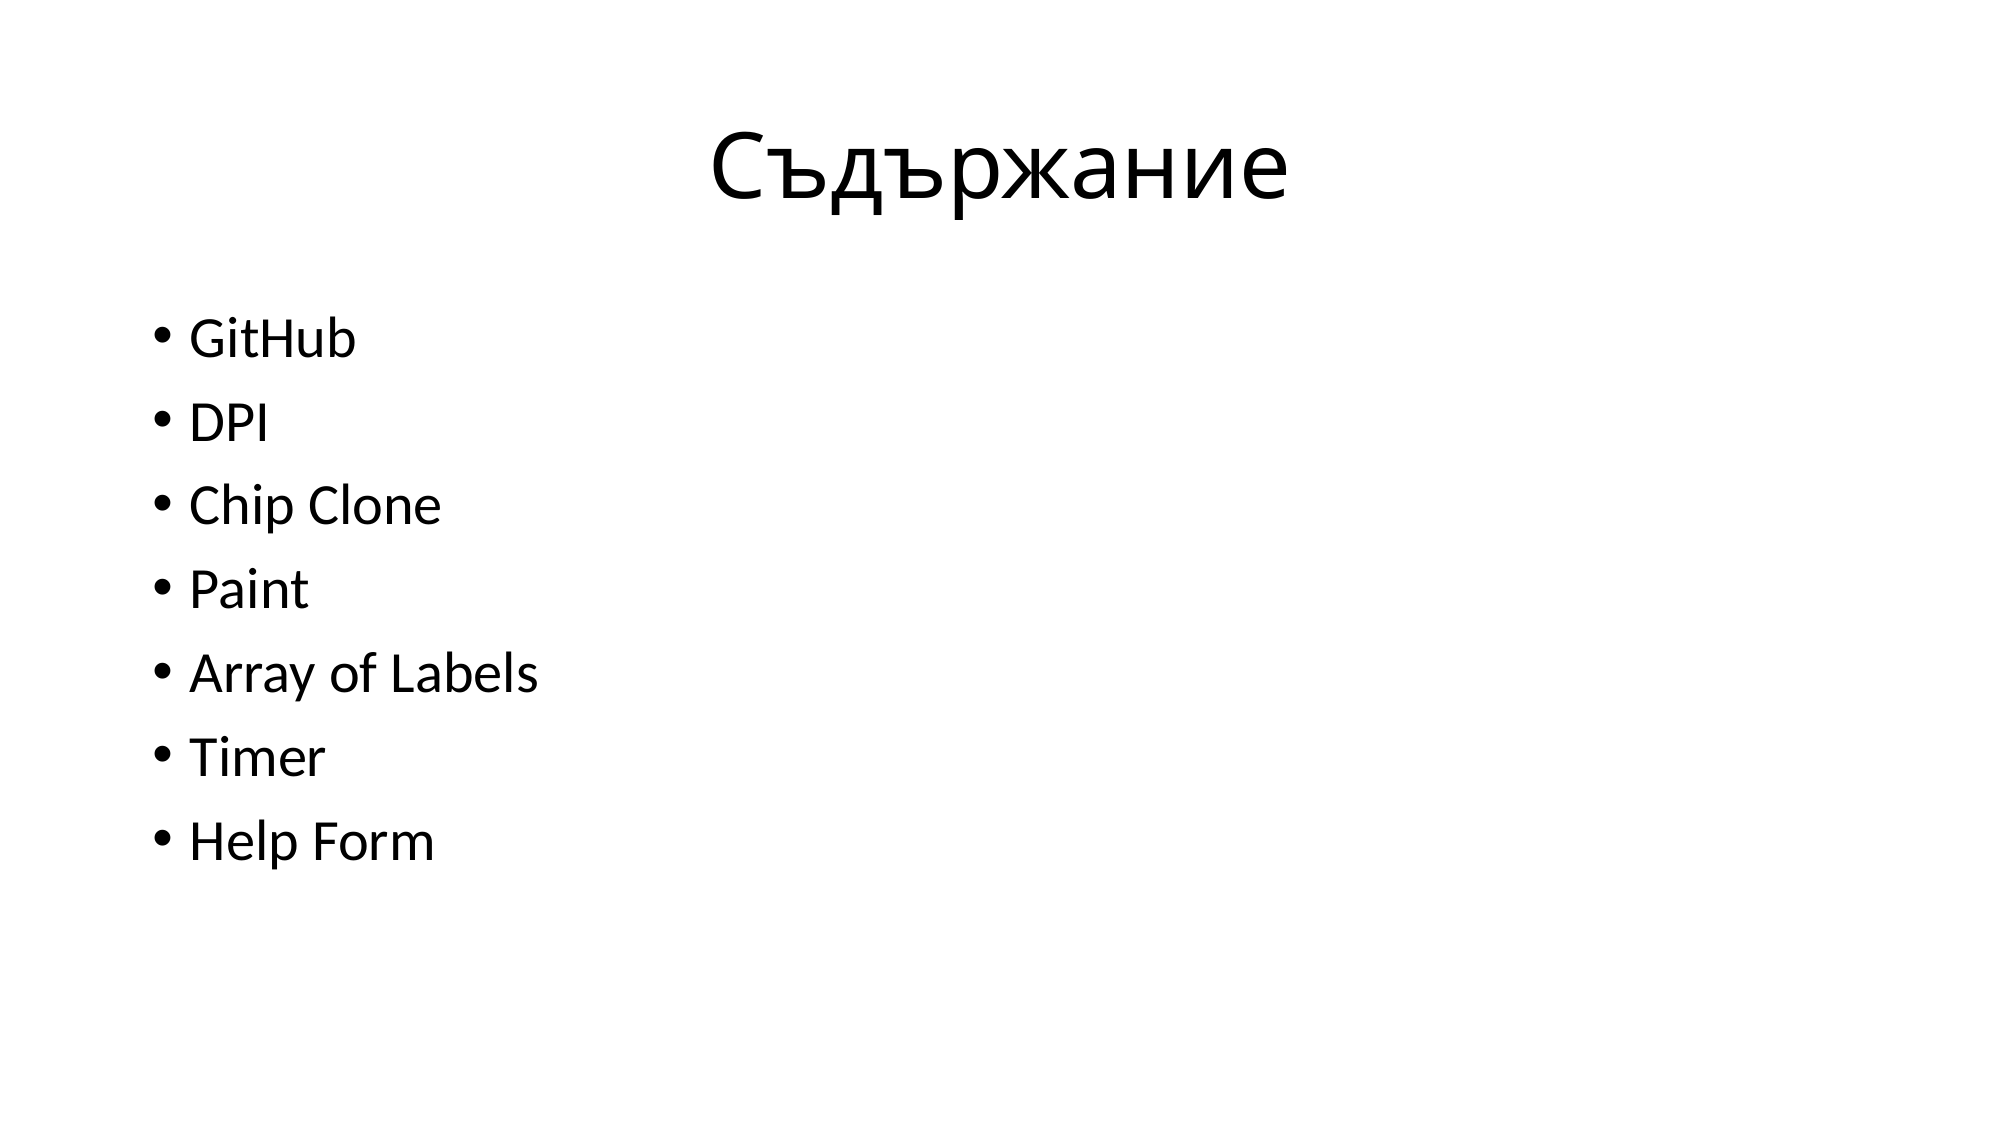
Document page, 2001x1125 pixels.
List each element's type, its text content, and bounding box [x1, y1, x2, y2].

title Съдържание [137, 59, 1863, 278]
list GitHub DPI Chip Clone Paint Array of Labels Timer Help Form [137, 299, 1863, 1014]
